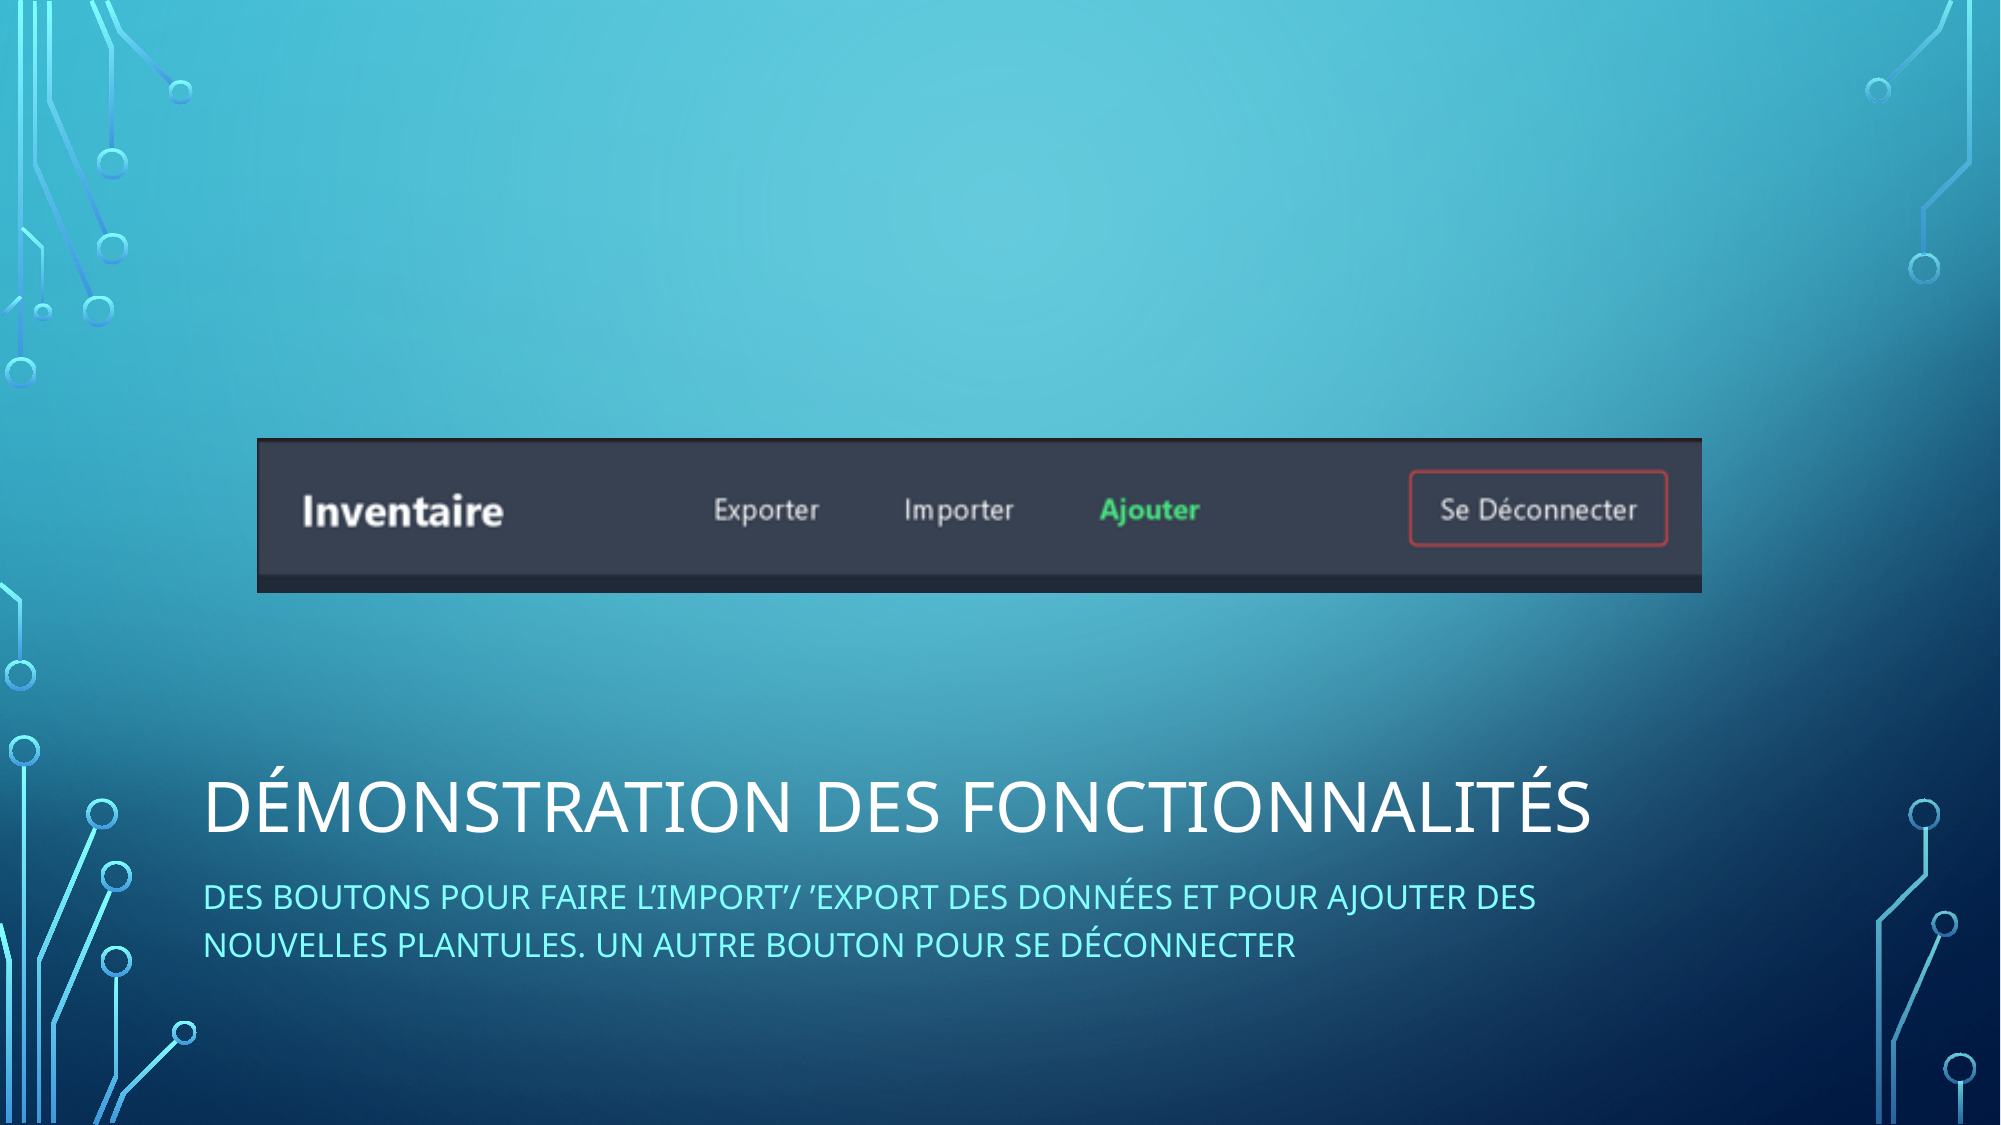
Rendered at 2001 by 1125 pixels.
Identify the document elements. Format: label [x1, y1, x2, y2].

picture [256, 438, 1702, 593]
text_box [0, 0, 199, 1125]
text_box [199, 0, 2000, 1125]
text_box [1863, 0, 1976, 1124]
